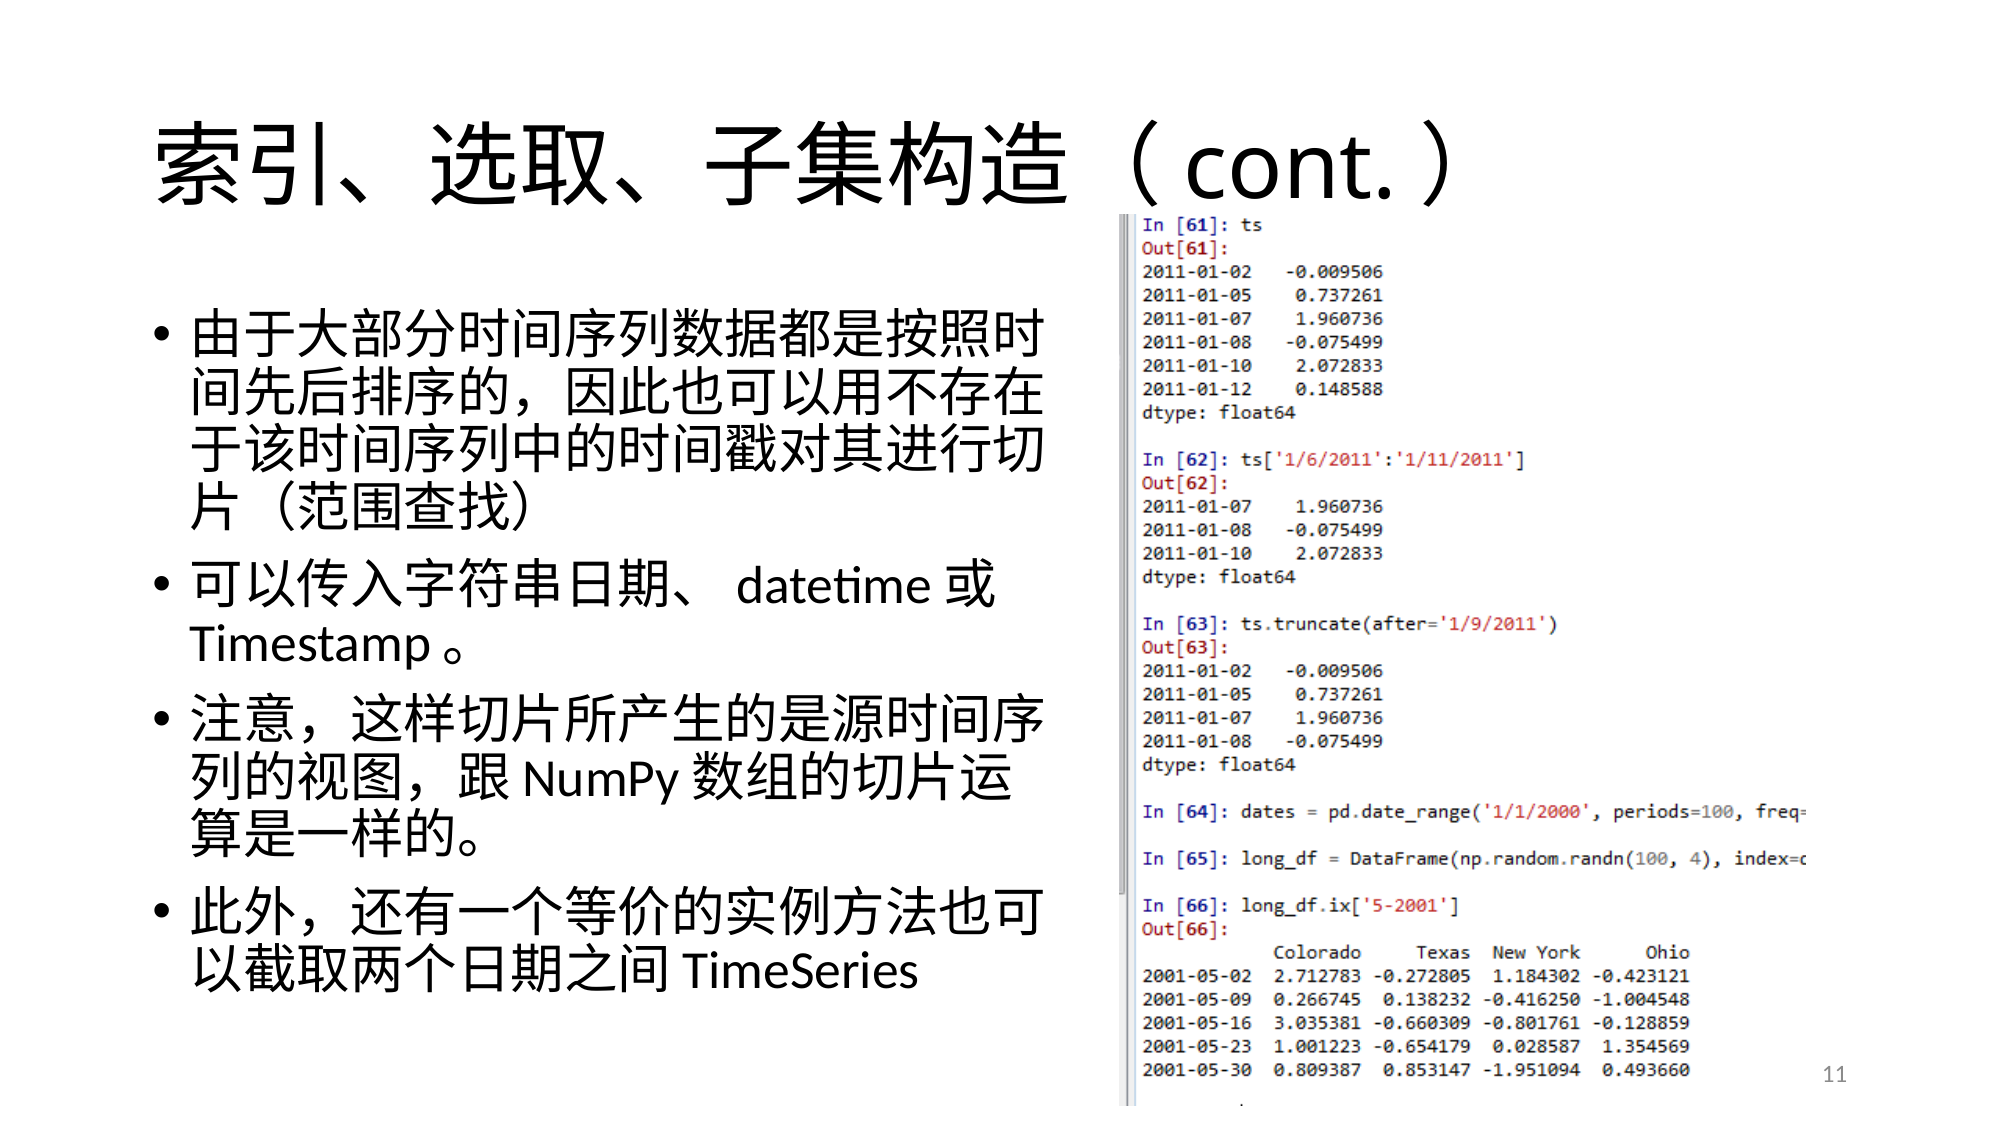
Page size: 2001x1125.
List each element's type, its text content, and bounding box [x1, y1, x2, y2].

slide_number 11 [1806, 1042, 1863, 1103]
list 由于大部分时间序列数据都是按照时间先后排序的，因此也可以用不存在于该时间序列中的时间戳对其进行切片（范围查找） 可以传入字符串日期、datetime或Timestamp。 注意，这样切片所产生的是源时间序列的视图，跟NumPy数组的切片运算是一样的。 此外，还有一个等价的实例方法也可以截取两个日期之间TimeSeries [137, 299, 1076, 1014]
title 索引、选取、子集构造（cont.） [137, 59, 1863, 278]
picture [1119, 214, 1806, 1106]
